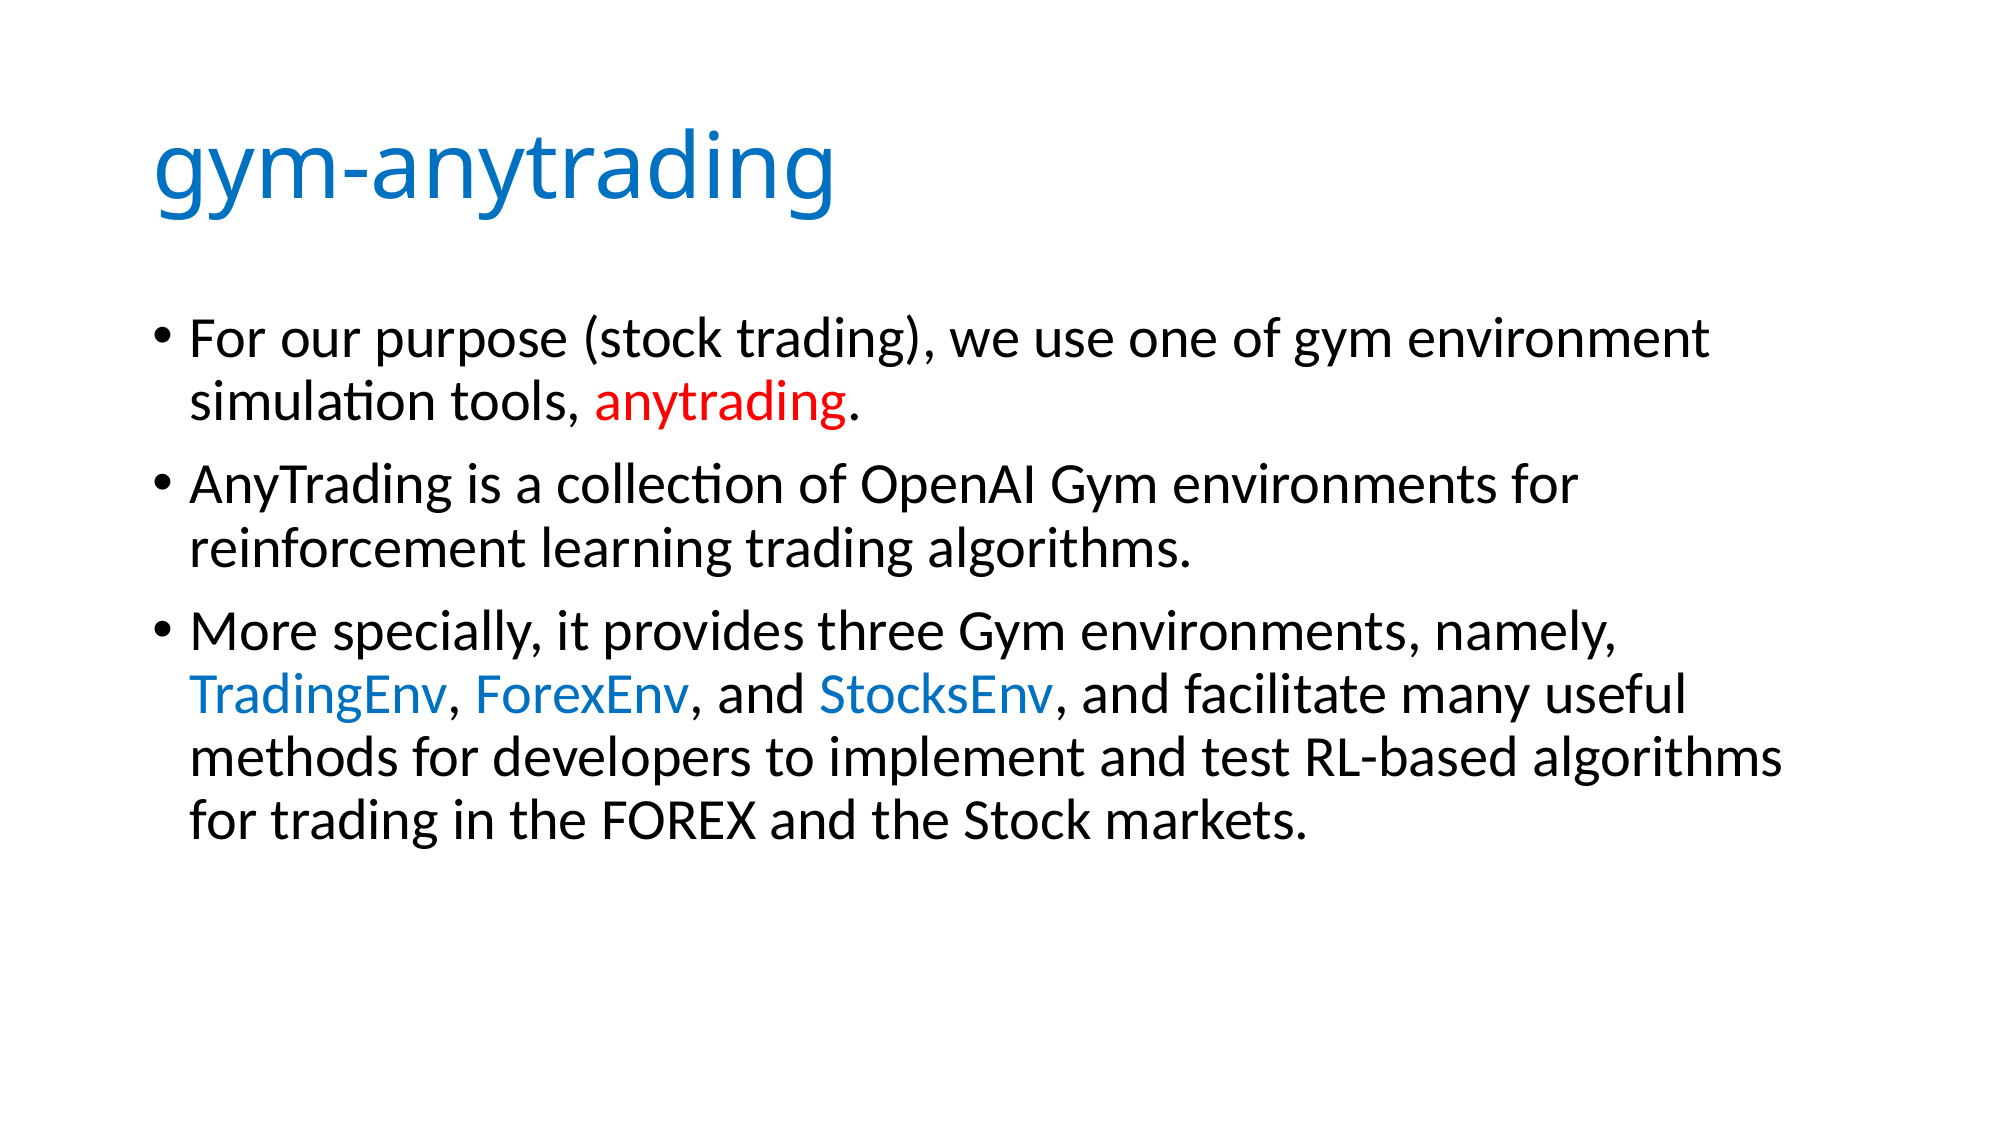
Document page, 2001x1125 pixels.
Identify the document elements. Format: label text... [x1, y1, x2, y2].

list For our purpose (stock trading), we use one of gym environment simulation tools, anytrading. AnyTrading is a collection of OpenAI Gym environments for reinforcement learning trading algorithms. More specially, it provides three Gym environments, namely, TradingEnv, ForexEnv, and StocksEnv, and facilitate many useful methods for developers to implement and test RL-based algorithms for trading in the FOREX and the Stock markets. [137, 299, 1863, 1014]
title gym-anytrading [137, 59, 1863, 278]
